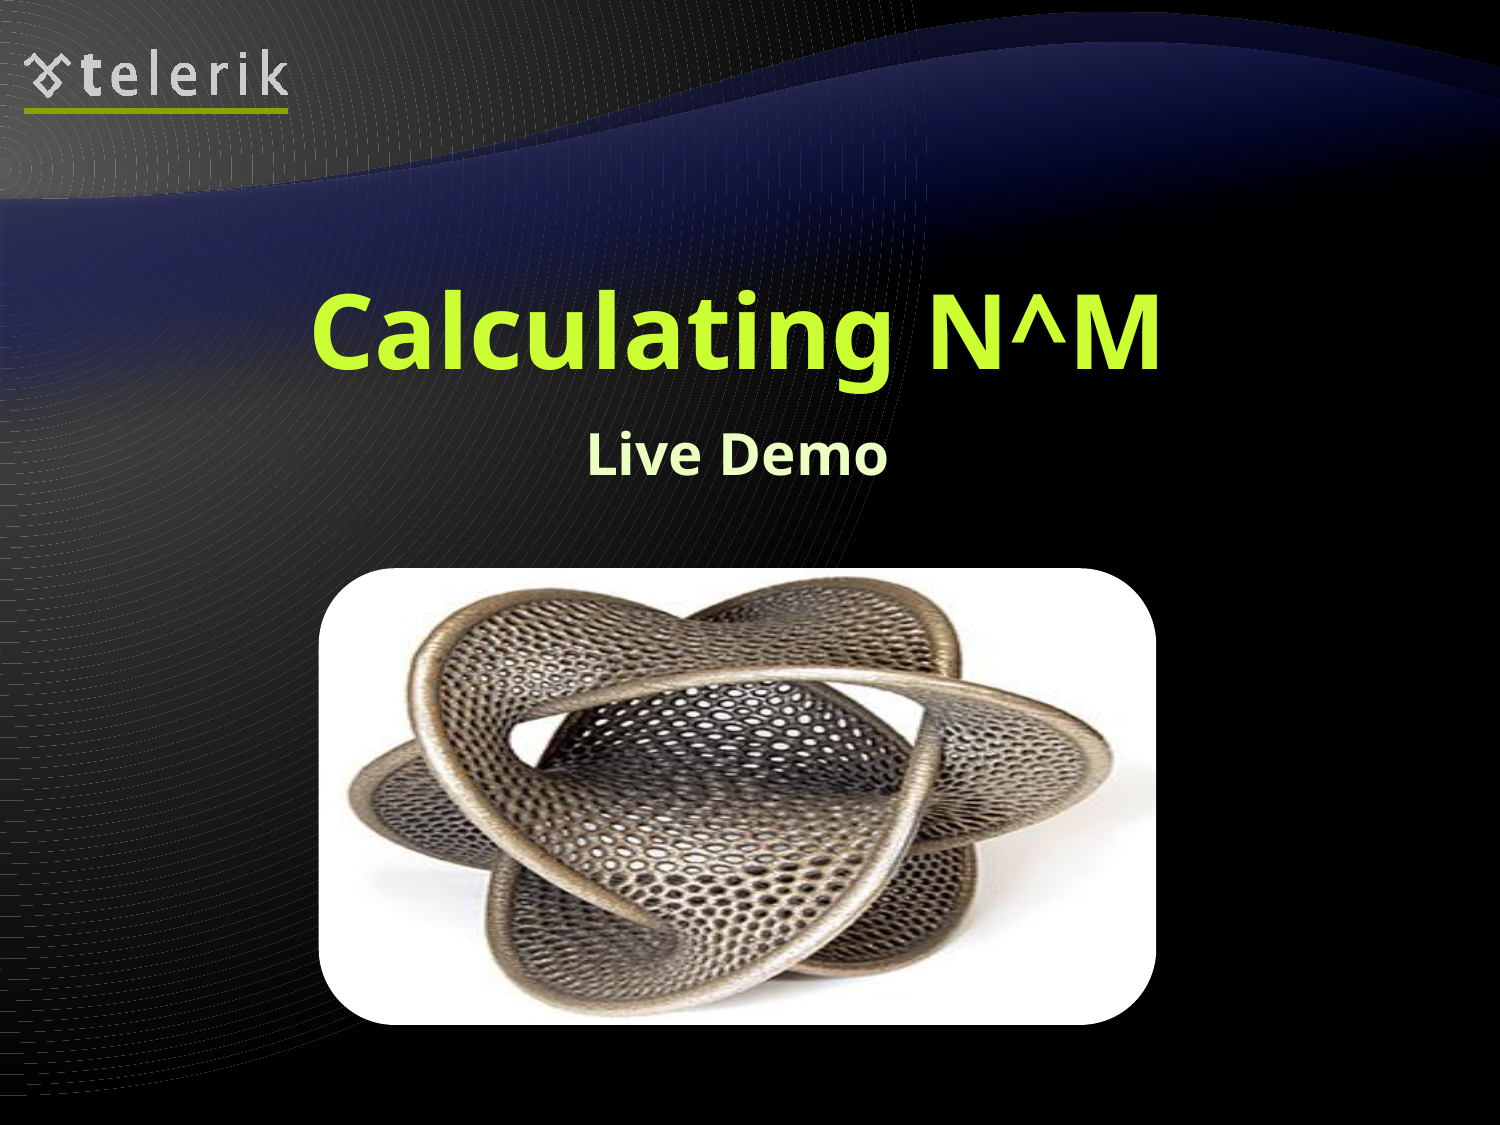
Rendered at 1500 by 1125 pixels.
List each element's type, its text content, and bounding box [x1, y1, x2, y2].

title Calculating N^M [135, 261, 1341, 383]
picture [24, 49, 288, 114]
text_box Live Demo [287, 410, 1188, 488]
picture [318, 567, 1157, 1026]
